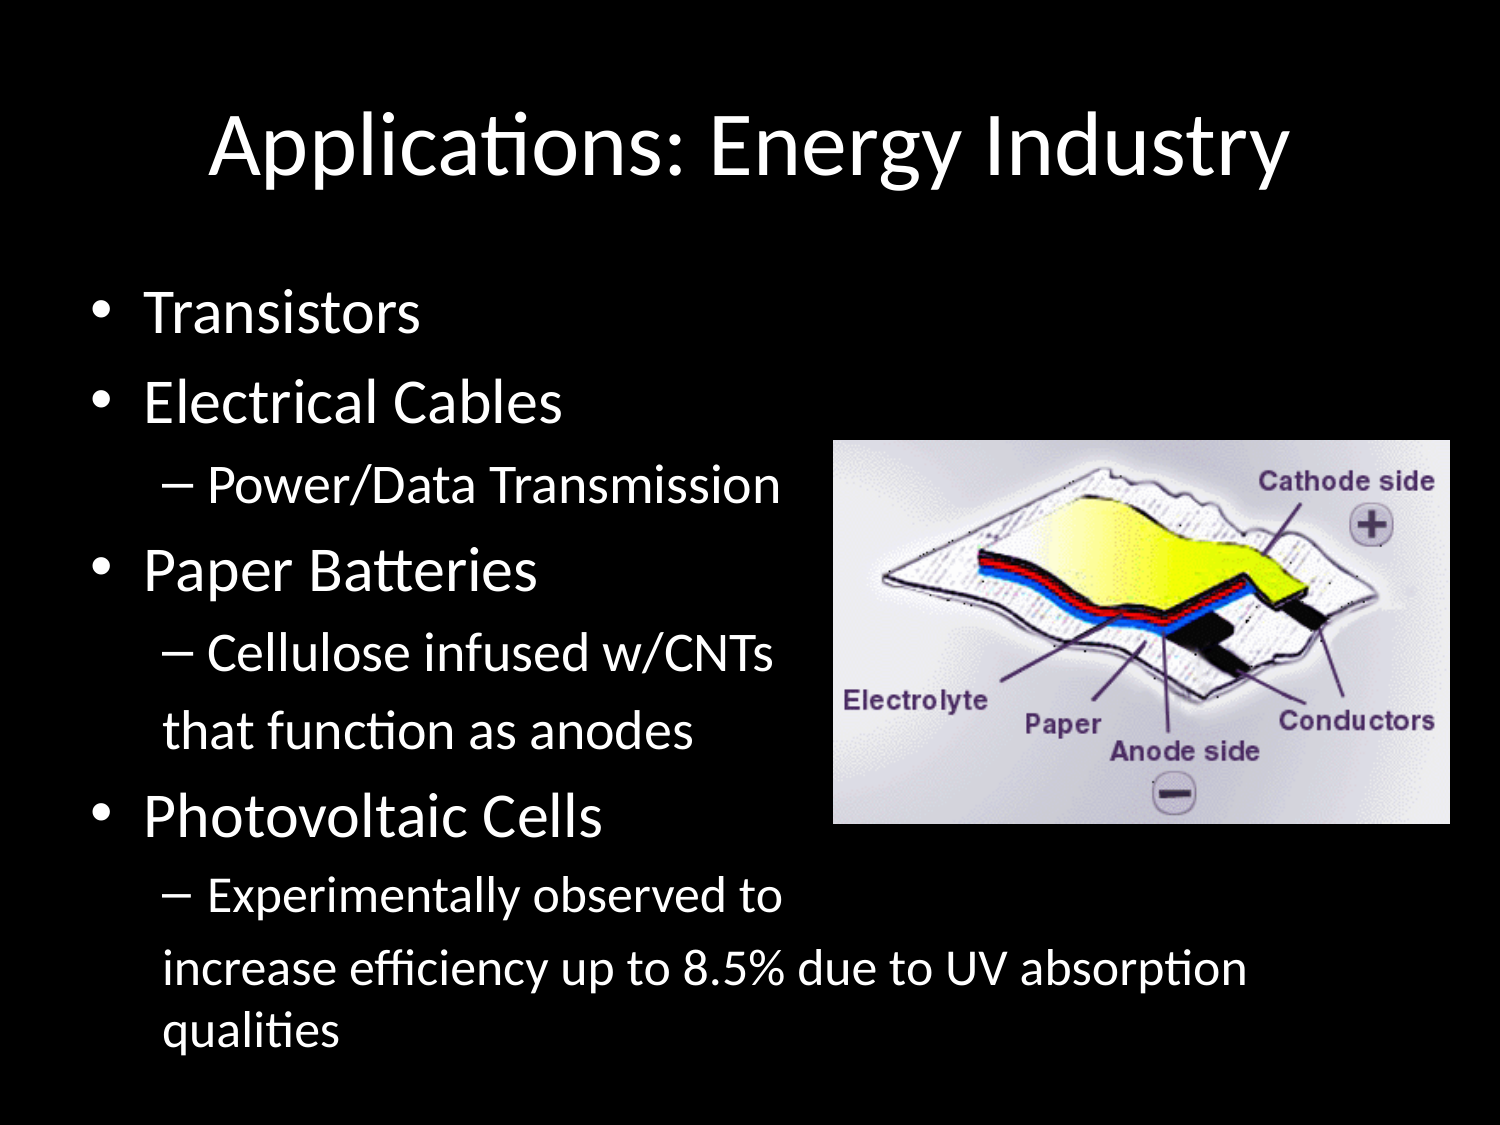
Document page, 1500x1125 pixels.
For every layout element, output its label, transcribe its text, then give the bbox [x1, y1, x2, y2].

list Transistors Electrical Cables Power/Data Transmission Paper Batteries Cellulose infused w/CNTs that function as anodes Photovoltaic Cells Experimentally observed to increase efficiency up to 8.5% due to UV absorption qualities [75, 262, 1425, 1070]
picture [833, 439, 1450, 824]
title Applications: Energy Industry [75, 45, 1425, 233]
